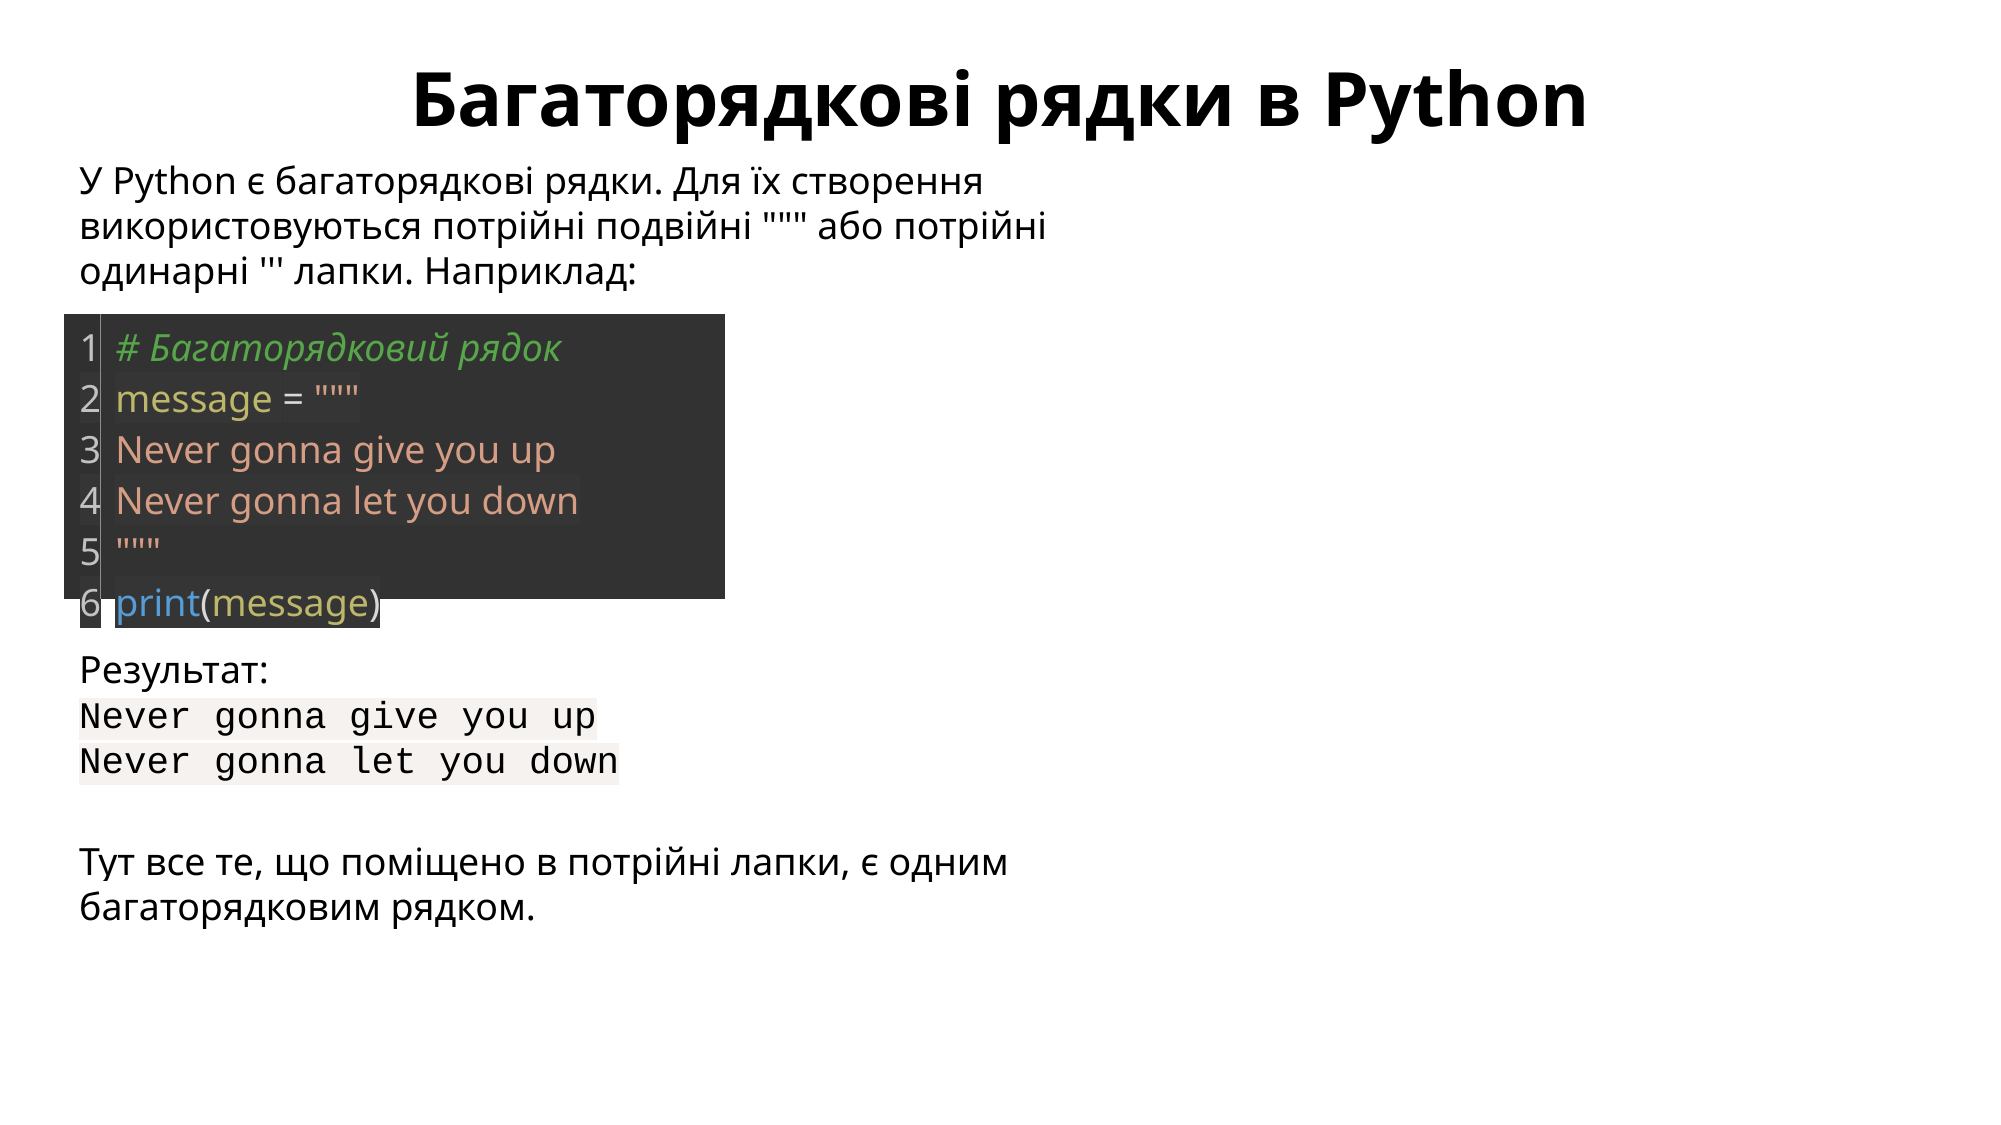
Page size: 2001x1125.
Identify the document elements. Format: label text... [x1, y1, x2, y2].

text_box Результат: Never gonna give you up Never gonna let you down [64, 638, 1065, 789]
table_header 1 2 3 4 5 6 [64, 314, 100, 599]
text_box У Python є багаторядкові рядки. Для їх створення використовуються потрійні подвійні """ або потрійні одинарні ''' лапки. Наприклад: [64, 149, 1065, 300]
text_box Багаторядкові рядки в Python [0, 43, 2000, 149]
table_header # Багаторядковий рядок message = """ Never gonna give you up Never gonna let you down """ print(message) [101, 314, 725, 599]
text_box Тут все те, що поміщено в потрійні лапки, є одним багаторядковим рядком. [64, 830, 1065, 936]
